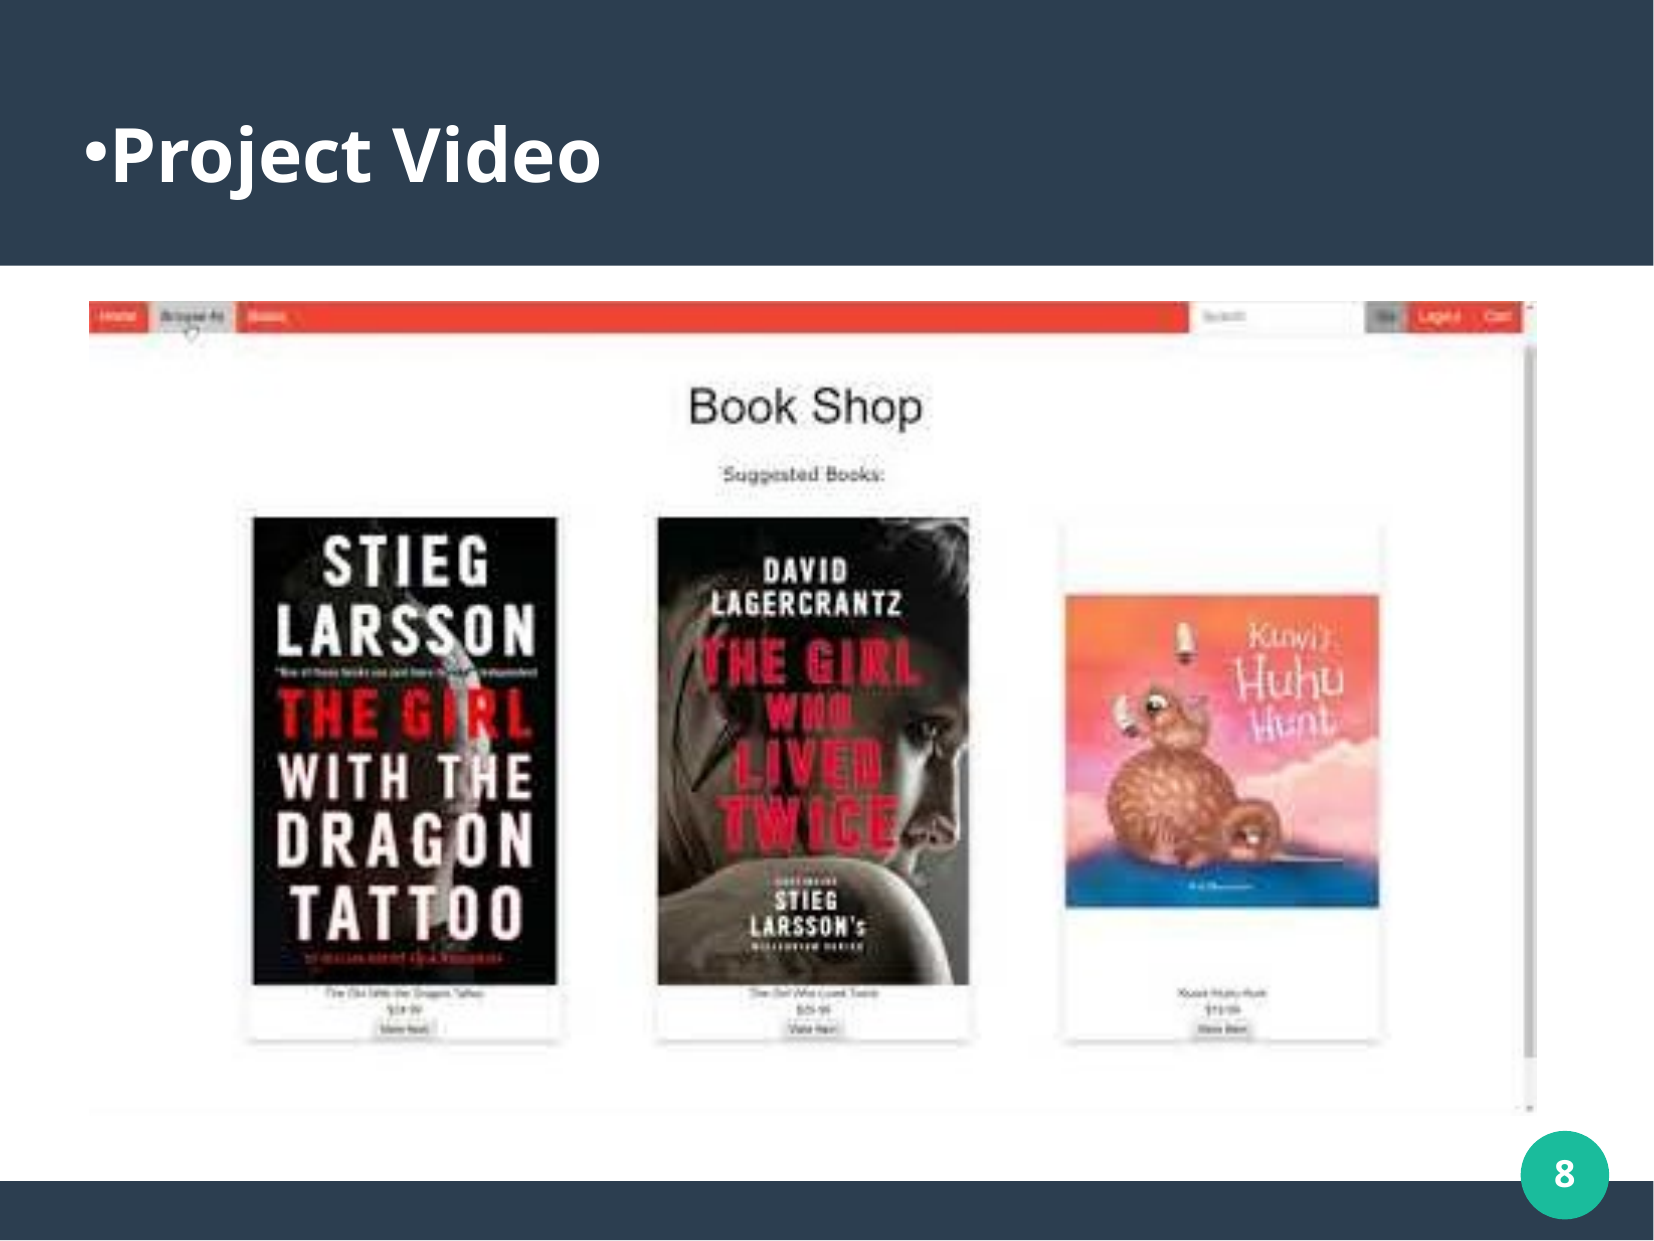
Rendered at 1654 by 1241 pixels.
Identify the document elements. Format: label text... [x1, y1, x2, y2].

title Project Video [82, 49, 1571, 257]
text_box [88, 300, 1538, 1117]
text_box 8 [1505, 1116, 1624, 1235]
